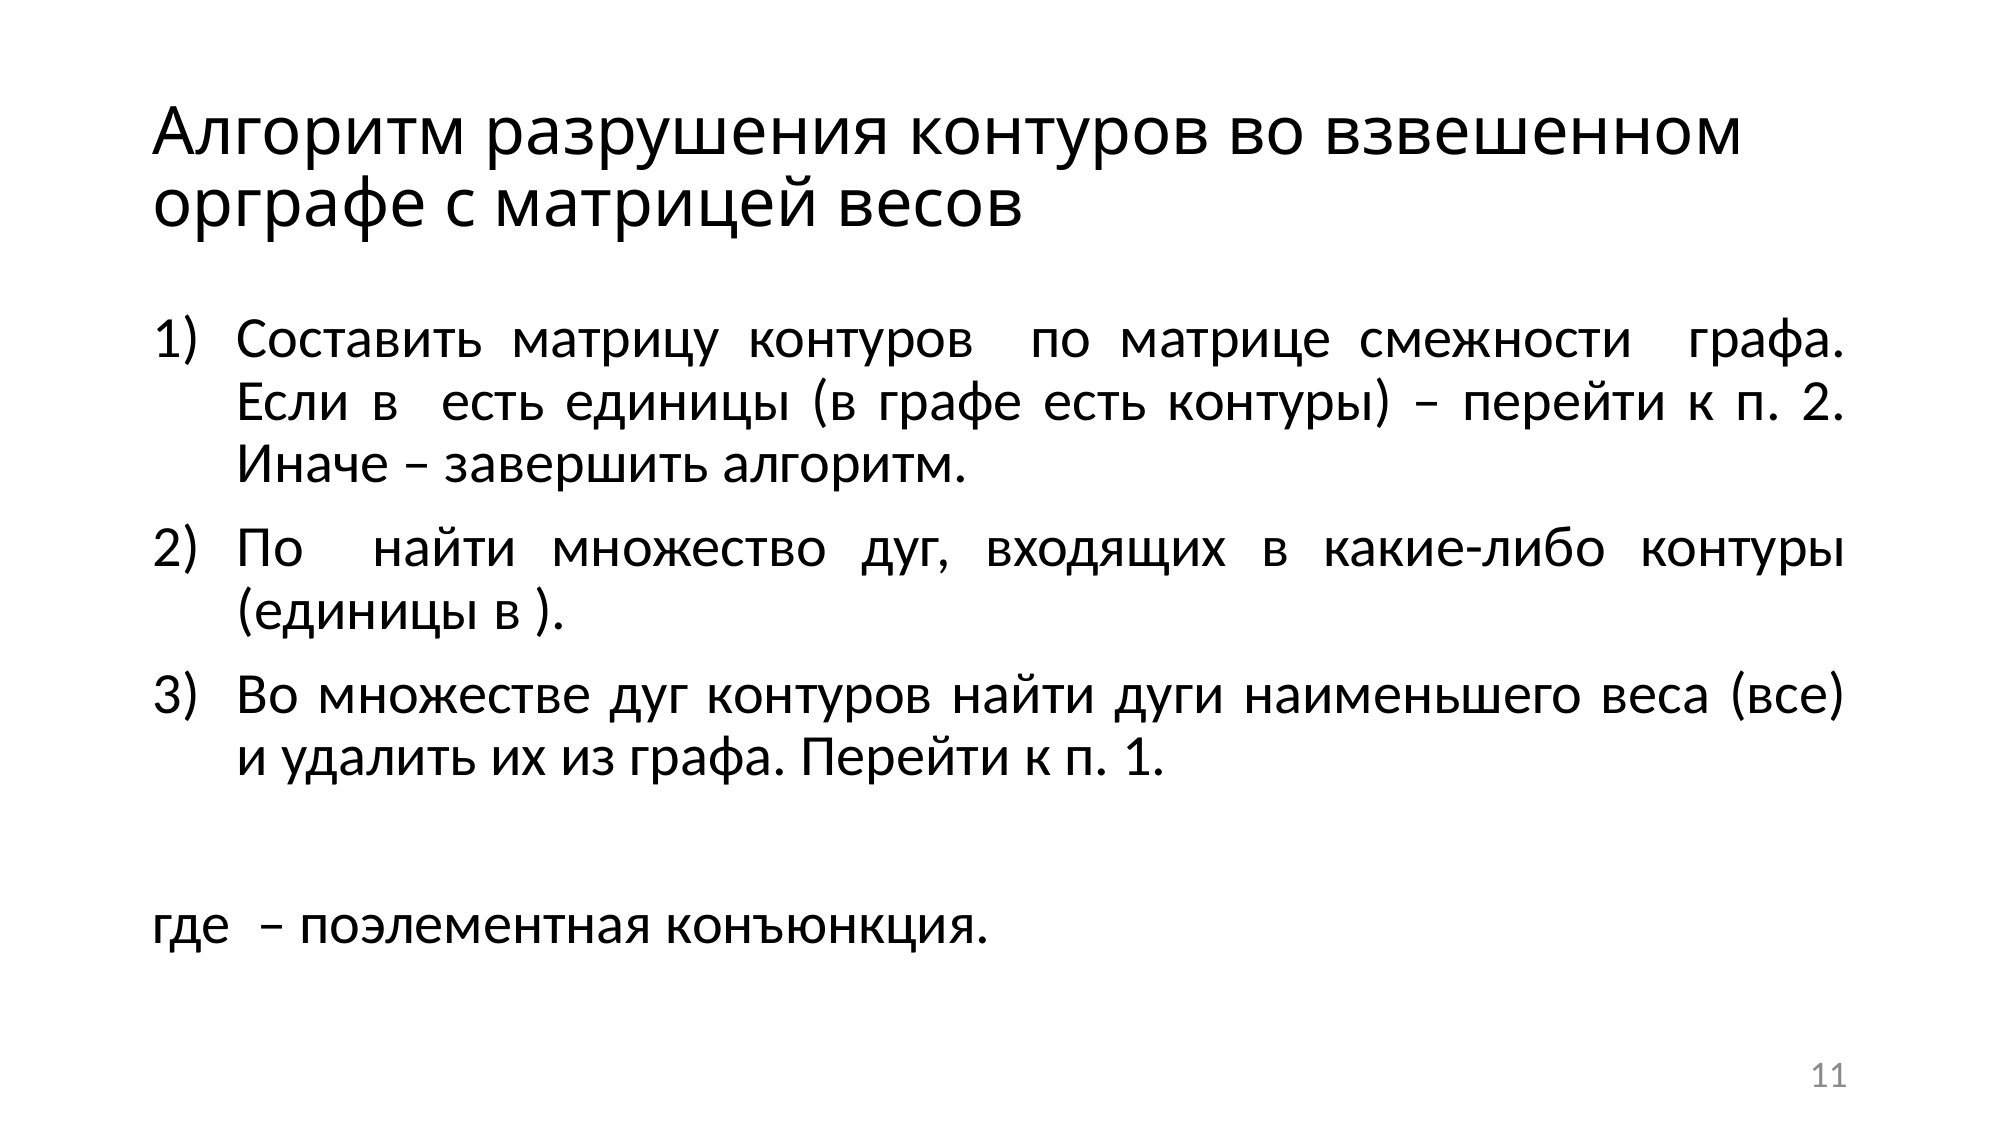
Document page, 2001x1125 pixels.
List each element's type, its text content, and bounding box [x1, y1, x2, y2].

slide_number 11 [1412, 1042, 1863, 1103]
